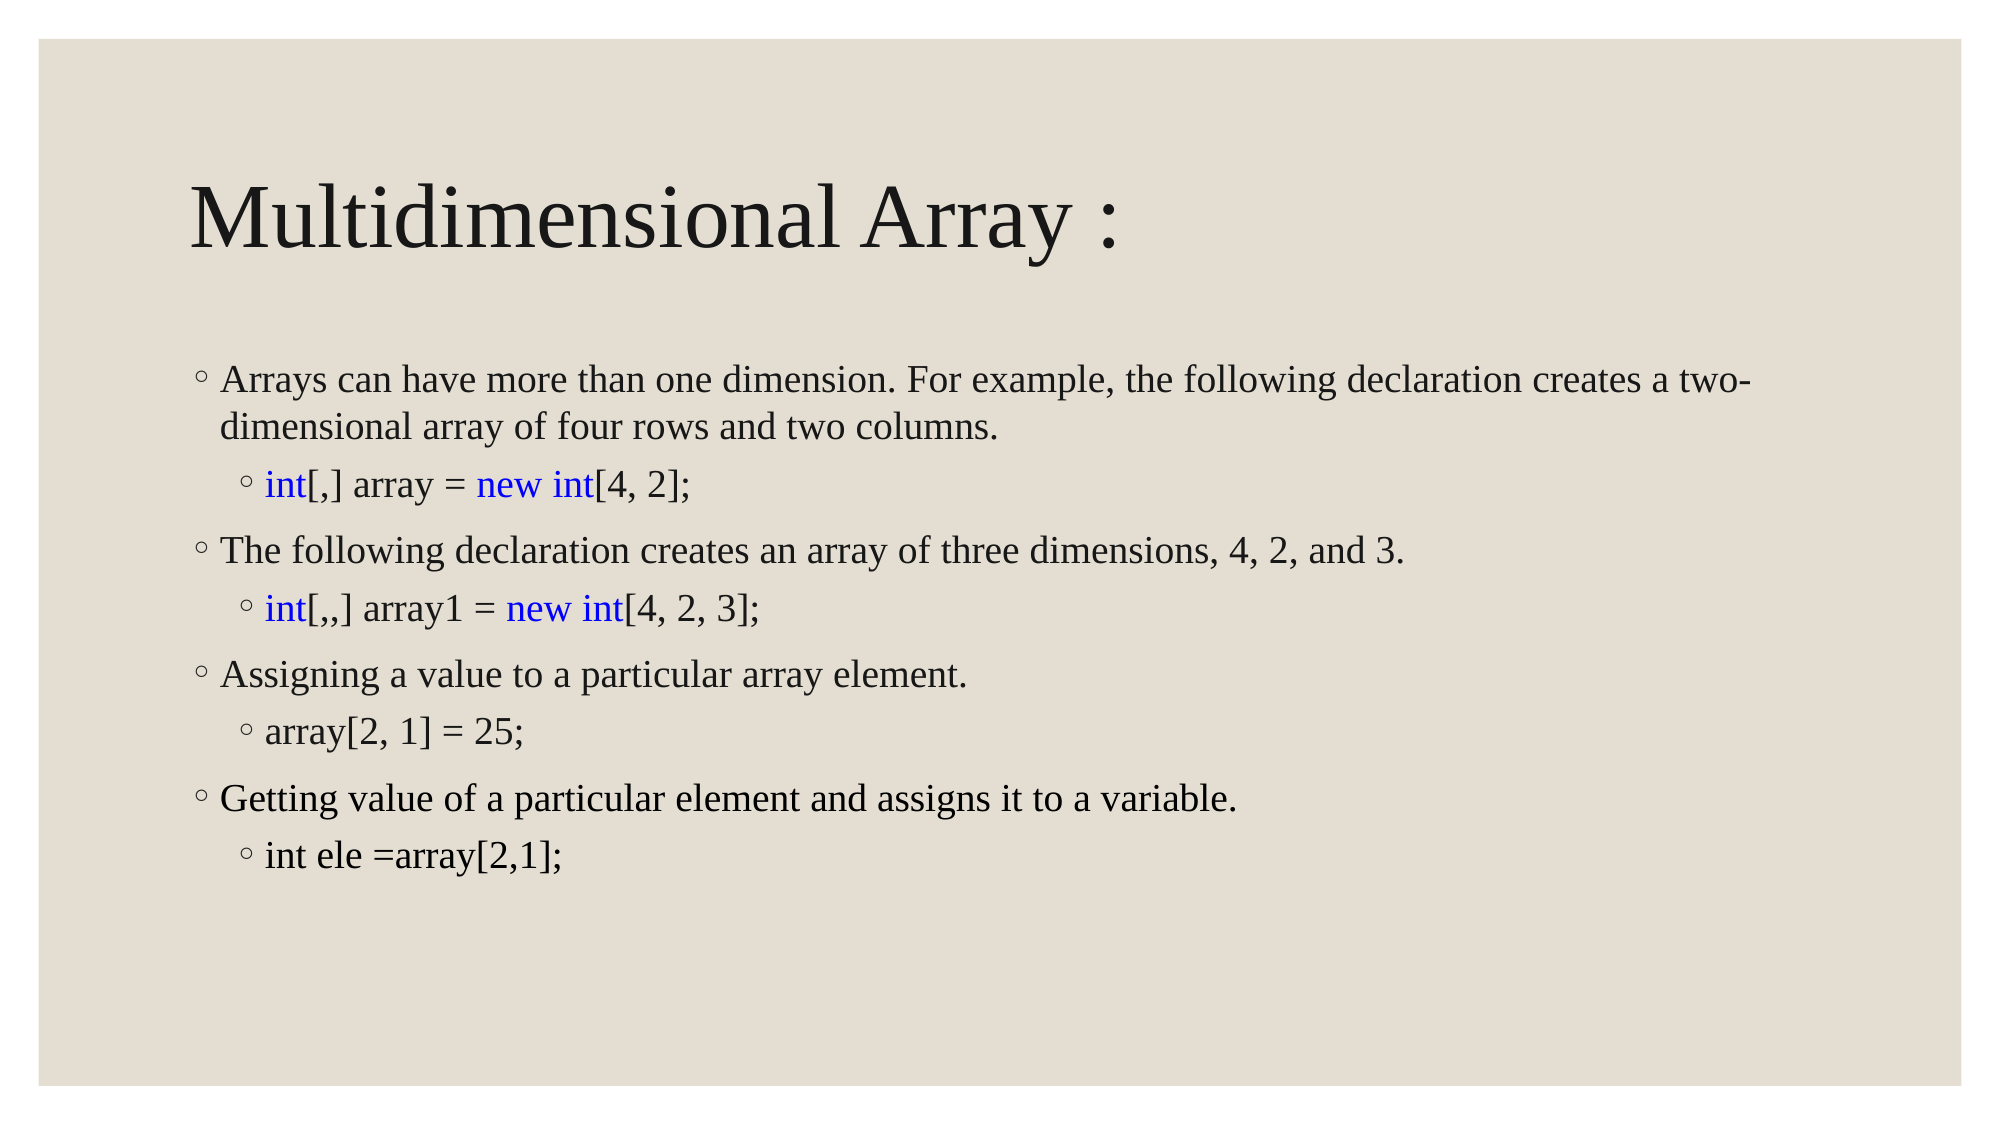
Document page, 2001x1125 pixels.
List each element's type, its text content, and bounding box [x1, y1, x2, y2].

list Arrays can have more than one dimension. For example, the following declaration creates a two-dimensional array of four rows and two columns. int[,] array = new int[4, 2]; The following declaration creates an array of three dimensions, 4, 2, and 3. int[,,] array1 = new int[4, 2, 3]; Assigning a value to a particular array element. array[2, 1] = 25; Getting value of a particular element and assigns it to a variable. int ele =array[2,1]; [174, 345, 1825, 990]
title Multidimensional Array : [174, 105, 1825, 331]
